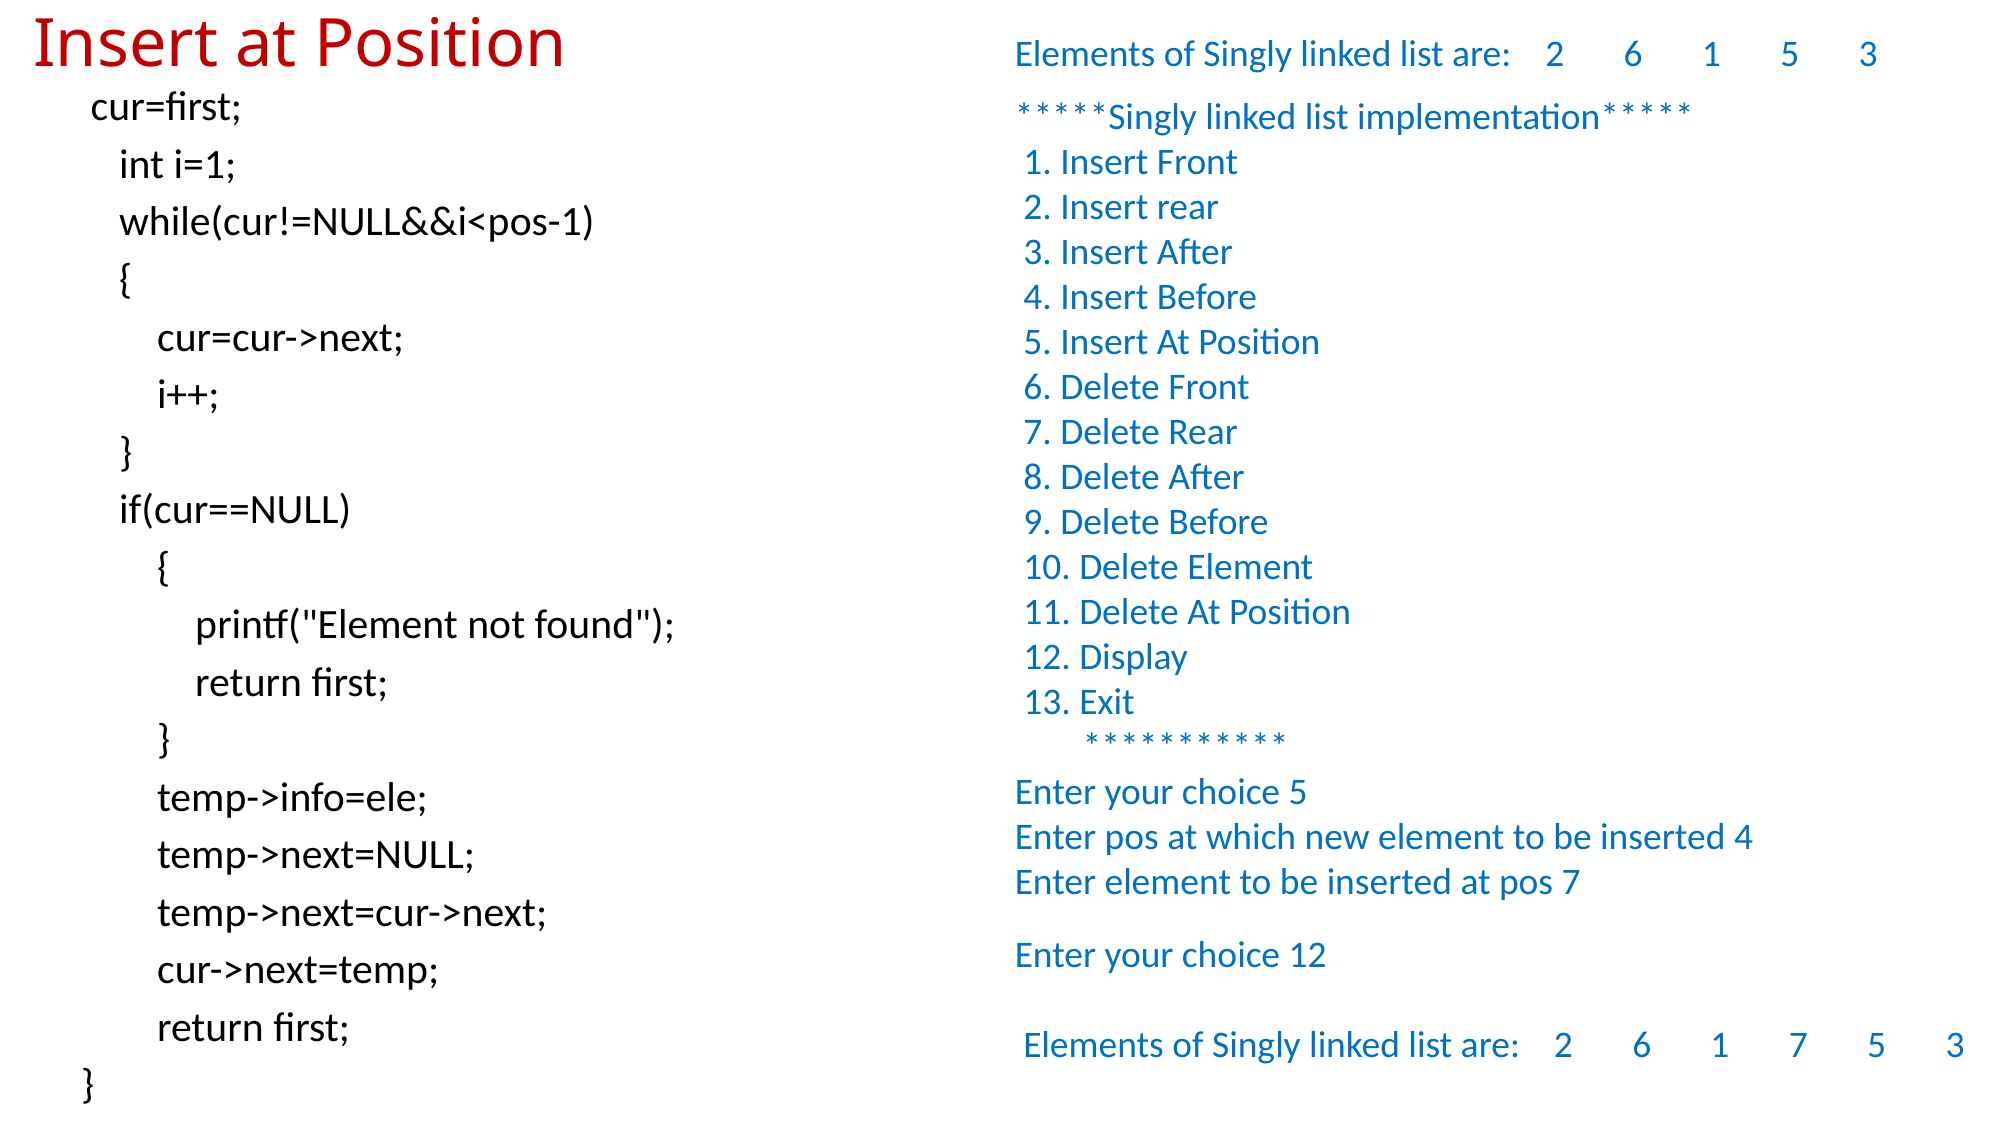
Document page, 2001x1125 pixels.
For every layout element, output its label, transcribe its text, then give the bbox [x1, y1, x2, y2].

list cur=first; int i=1; while(cur!=NULL&&i<pos-1) { cur=cur->next; i++; } if(cur==NULL) { printf("Element not found"); return first; } temp->info=ele; temp->next=NULL; temp->next=cur->next; cur->next=temp; return first; } [66, 77, 1744, 1112]
text_box Elements of Singly linked list are: 2 6 1 5 3 [999, 22, 1909, 82]
text_box Enter your choice 12 Elements of Singly linked list are: 2 6 1 7 5 3 [999, 922, 2000, 1073]
text_box *****Singly linked list implementation***** 1. Insert Front 2. Insert rear 3. Insert After 4. Insert Before 5. Insert At Position 6. Delete Front 7. Delete Rear 8. Delete After 9. Delete Before 10. Delete Element 11. Delete At Position 12. Display 13. Exit *********** Enter your choice 5 Enter pos at which new element to be inserted 4 Enter element to be inserted at pos 7 [999, 84, 1857, 910]
title Insert at Position [18, 11, 1258, 78]
